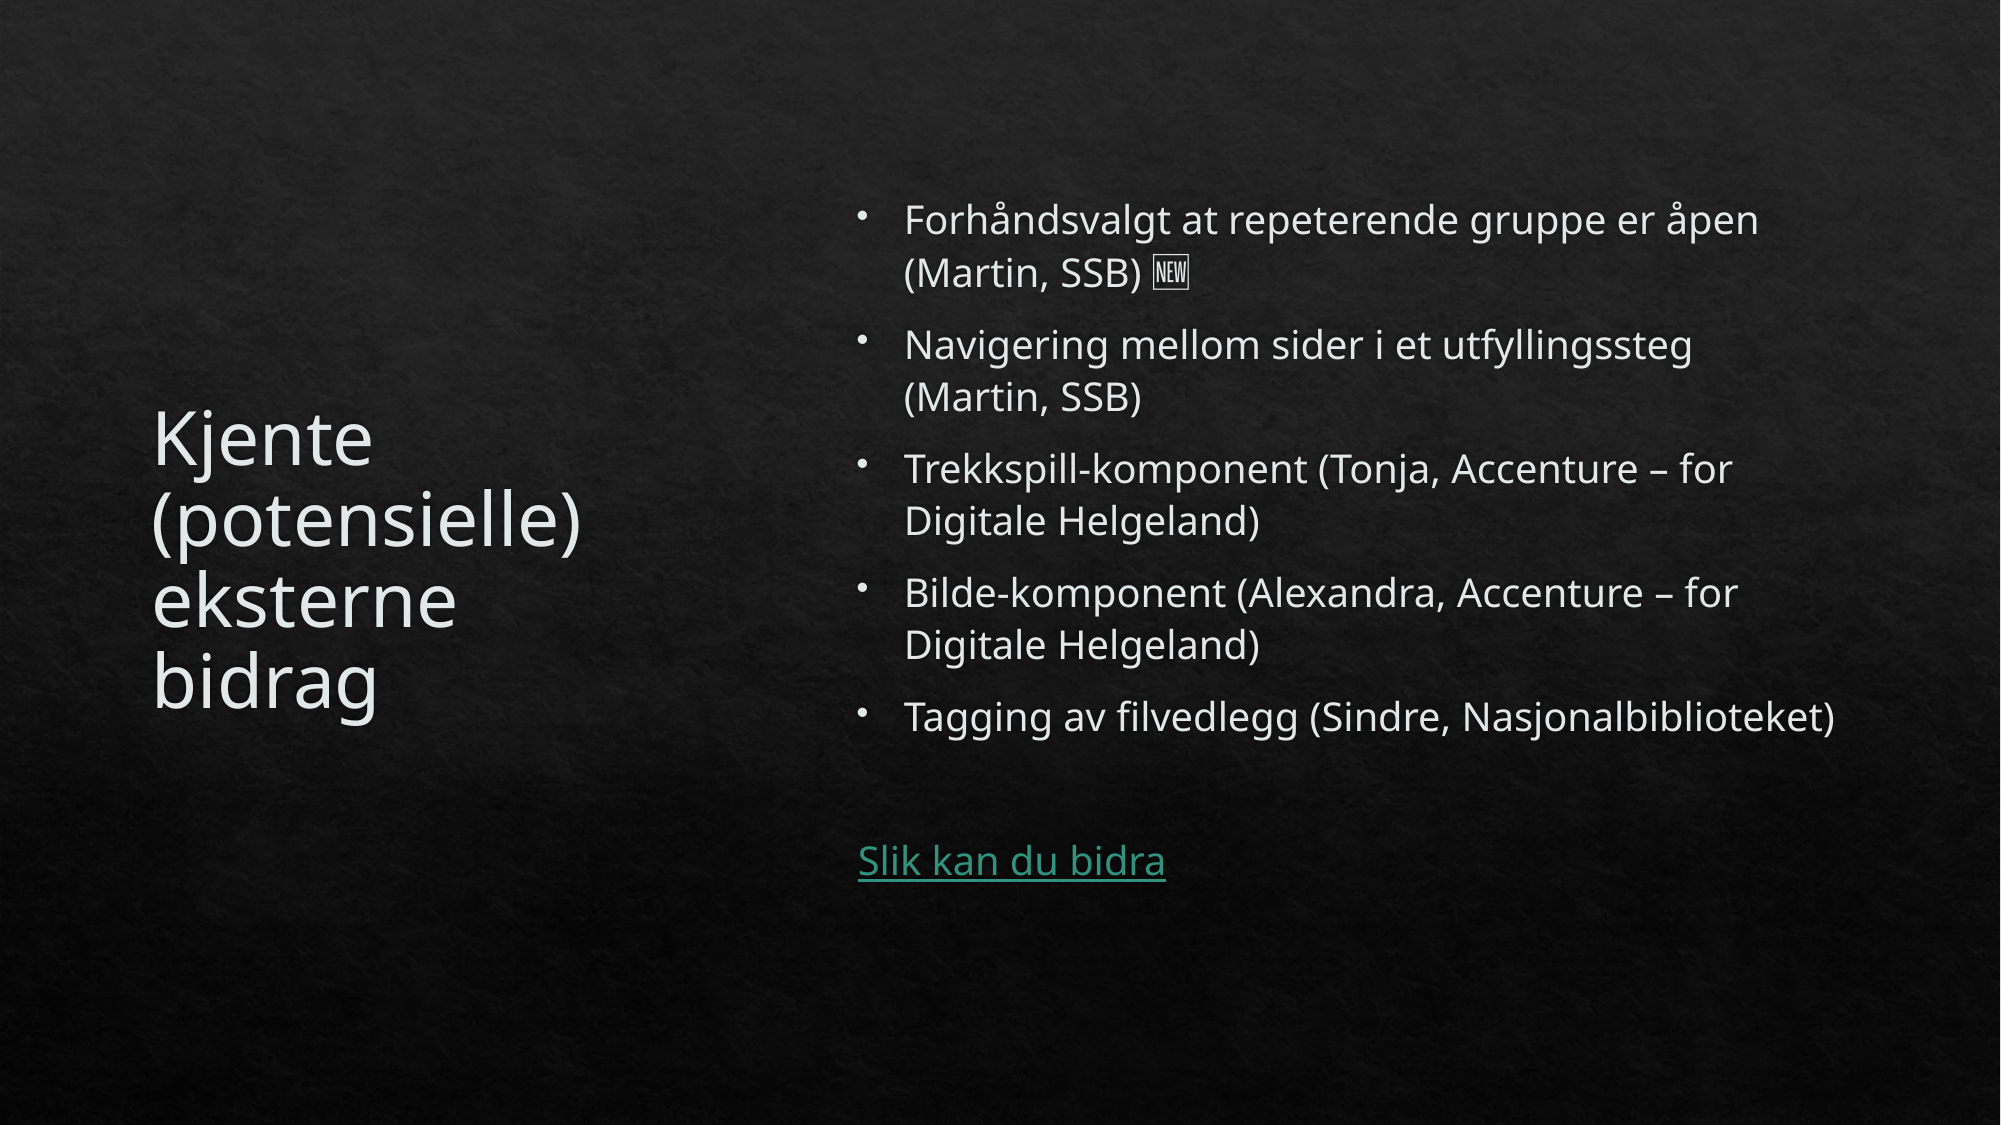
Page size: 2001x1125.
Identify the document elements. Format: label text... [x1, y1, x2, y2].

list Forhåndsvalgt at repeterende gruppe er åpen (Martin, SSB) 🆕 Navigering mellom sider i et utfyllingssteg (Martin, SSB) Trekkspill-komponent (Tonja, Accenture – for Digitale Helgeland) Bilde-komponent (Alexandra, Accenture – for Digitale Helgeland) Tagging av filvedlegg (Sindre, Nasjonalbiblioteket) Slik kan du bidra [837, 183, 1862, 942]
title Kjente (potensielle) eksterne bidrag [136, 183, 709, 942]
